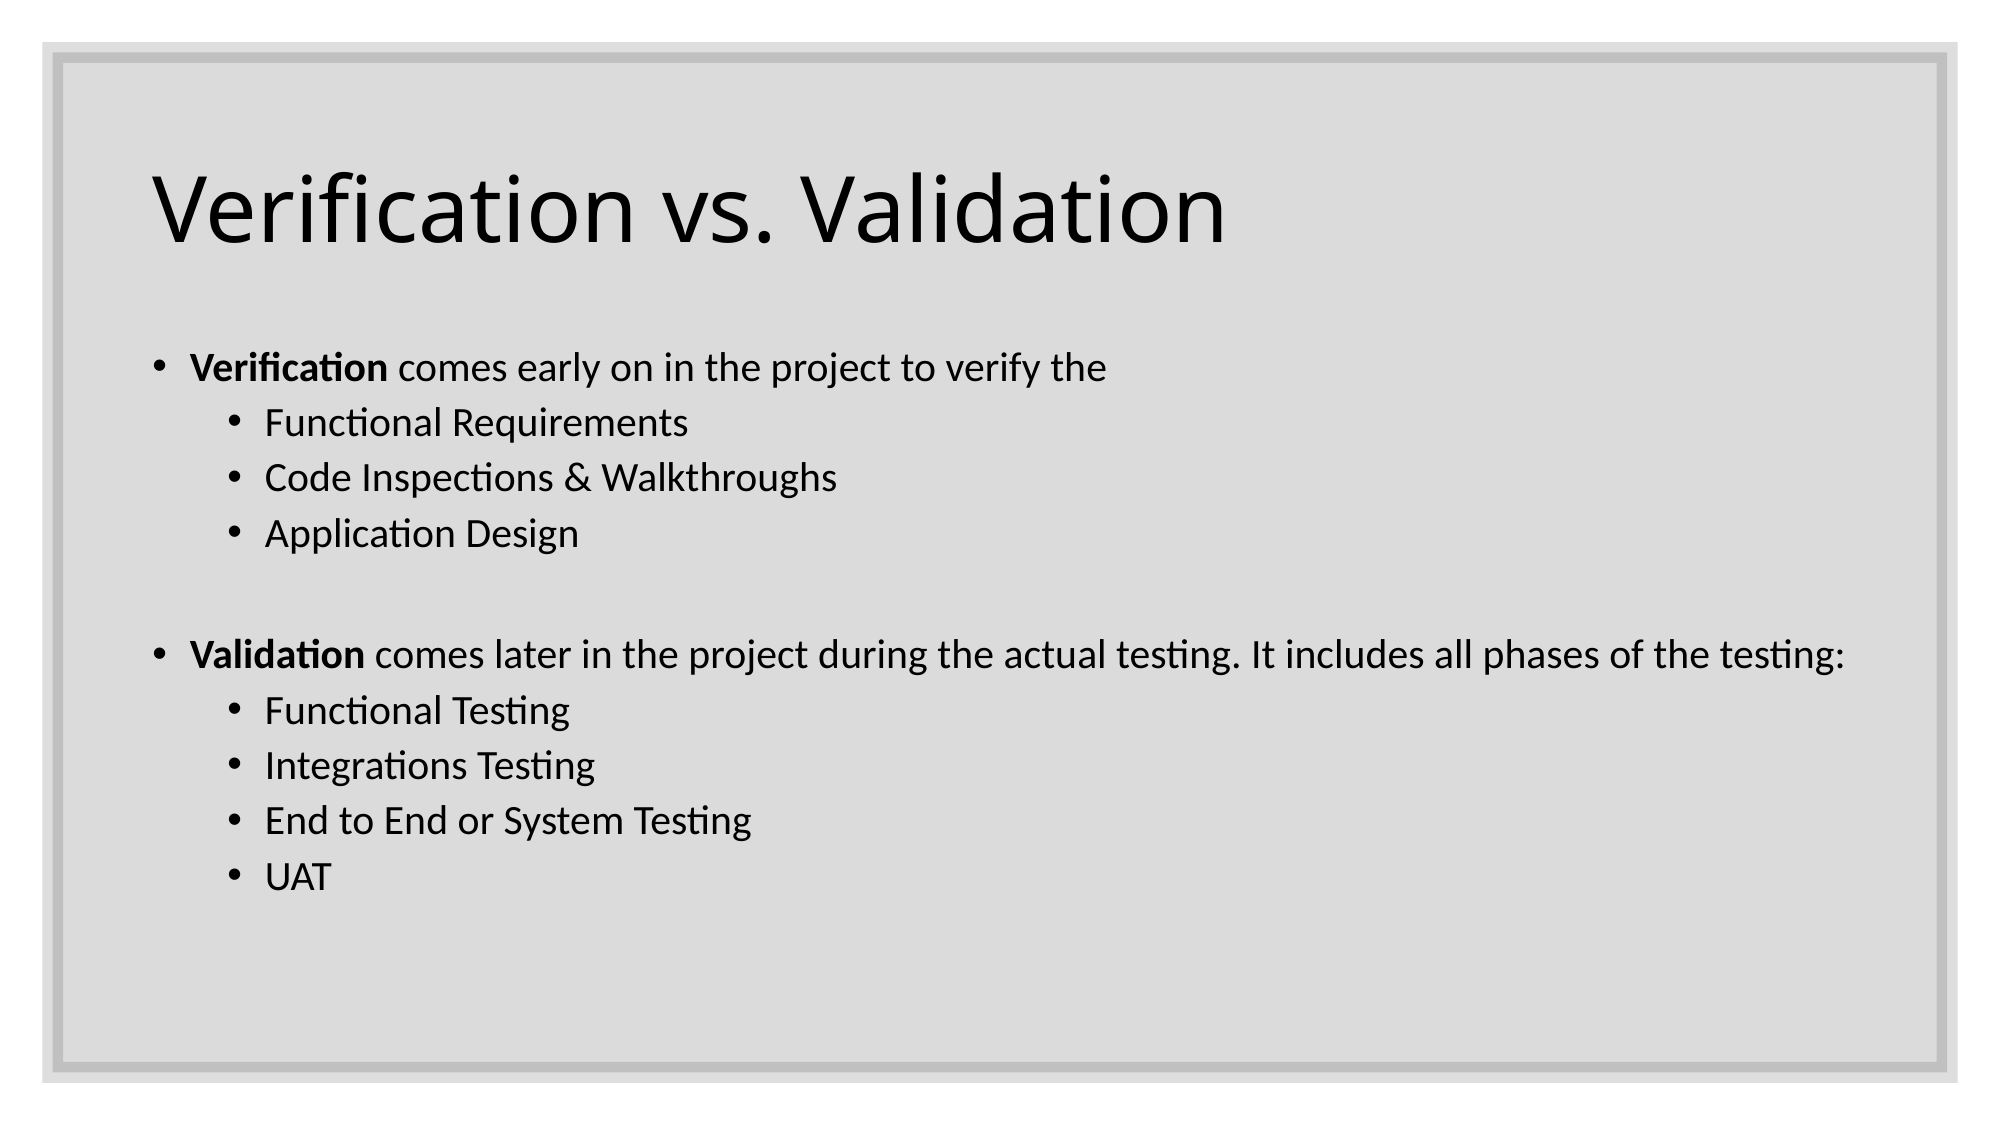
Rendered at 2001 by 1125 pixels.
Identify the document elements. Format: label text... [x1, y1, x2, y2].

title Verification vs. Validation [137, 103, 1863, 322]
list Verification comes early on in the project to verify the Functional Requirements Code Inspections & Walkthroughs Application Design Validation comes later in the project during the actual testing. It includes all phases of the testing: Functional Testing Integrations Testing End to End or System Testing UAT [137, 337, 1863, 973]
text_box [52, 51, 1948, 1073]
